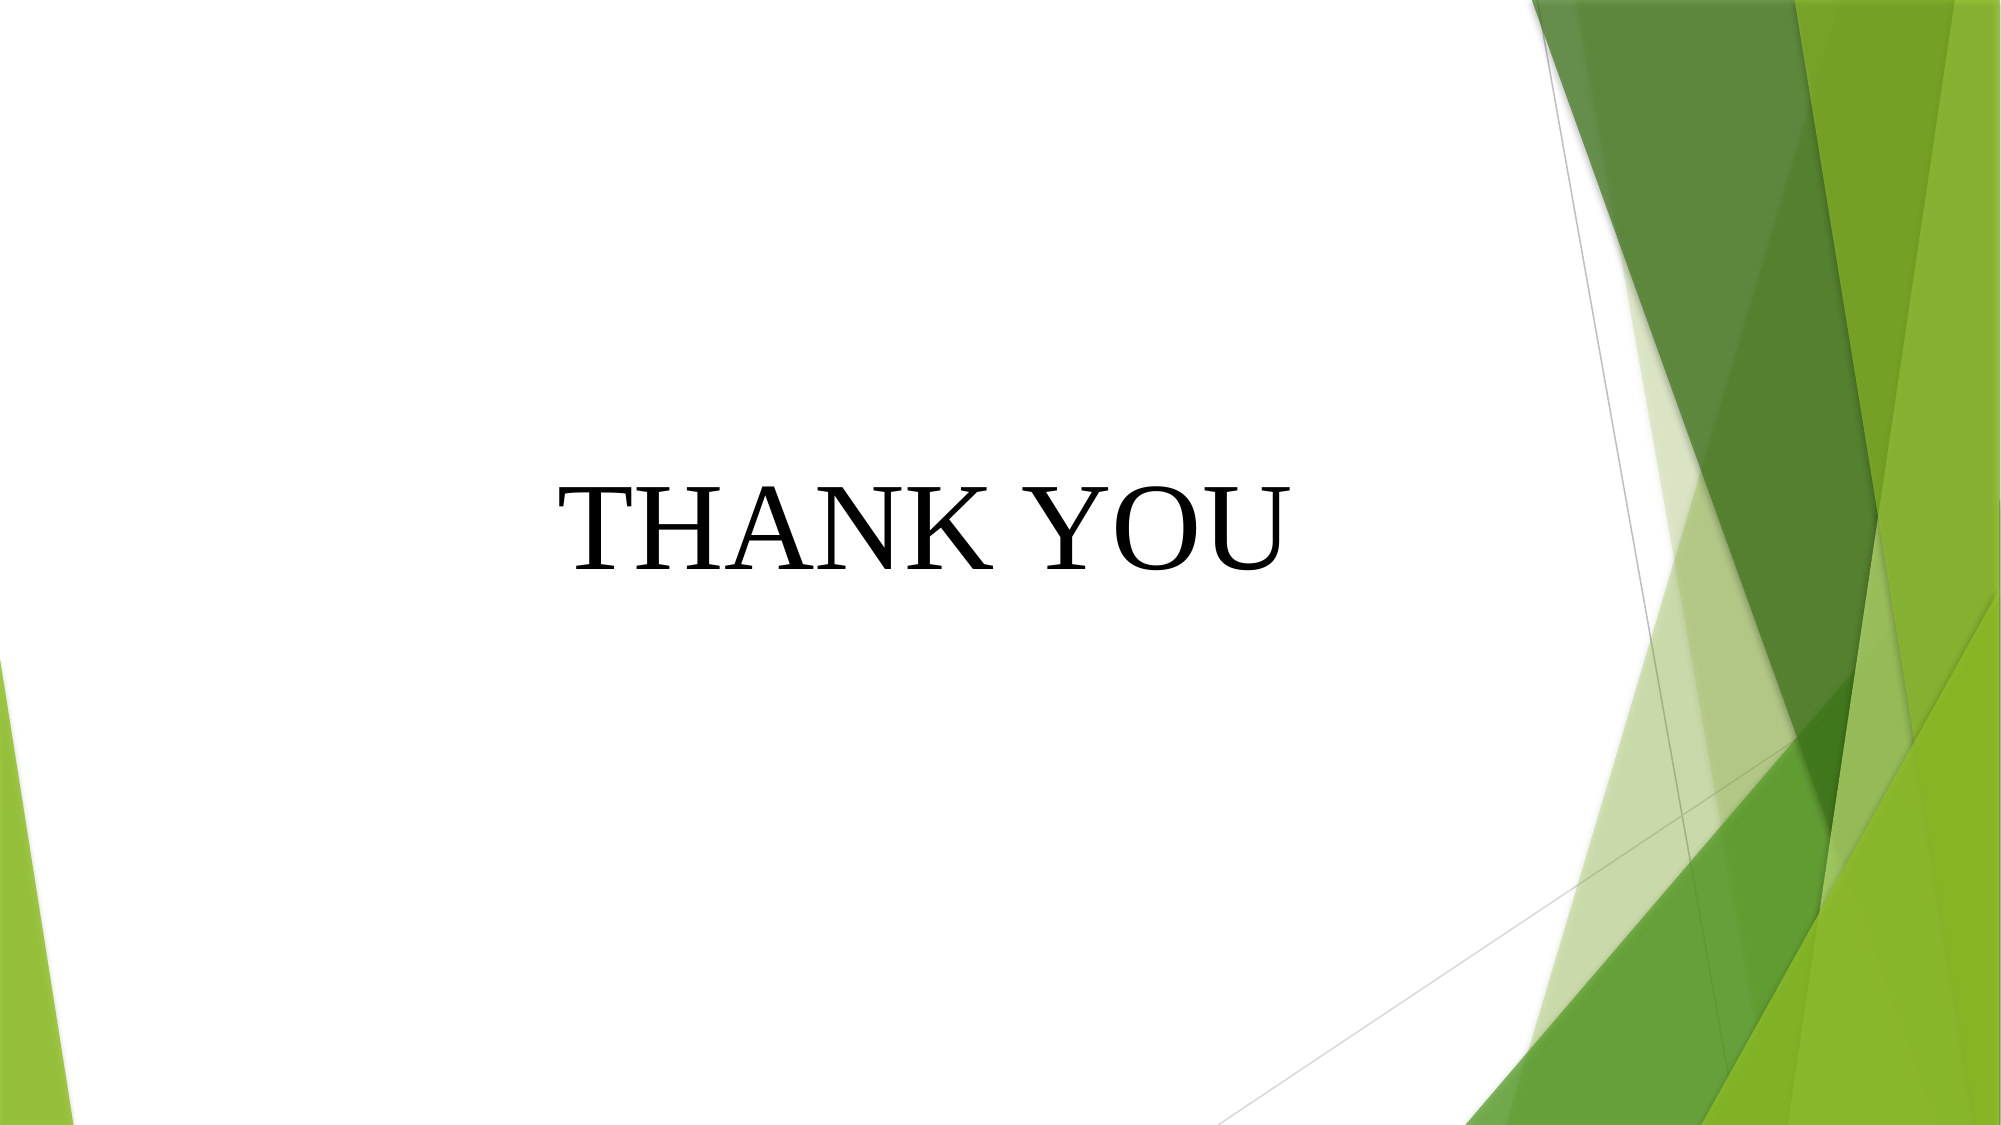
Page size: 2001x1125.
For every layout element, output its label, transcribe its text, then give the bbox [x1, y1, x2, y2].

text_box THANK YOU [542, 437, 1866, 647]
